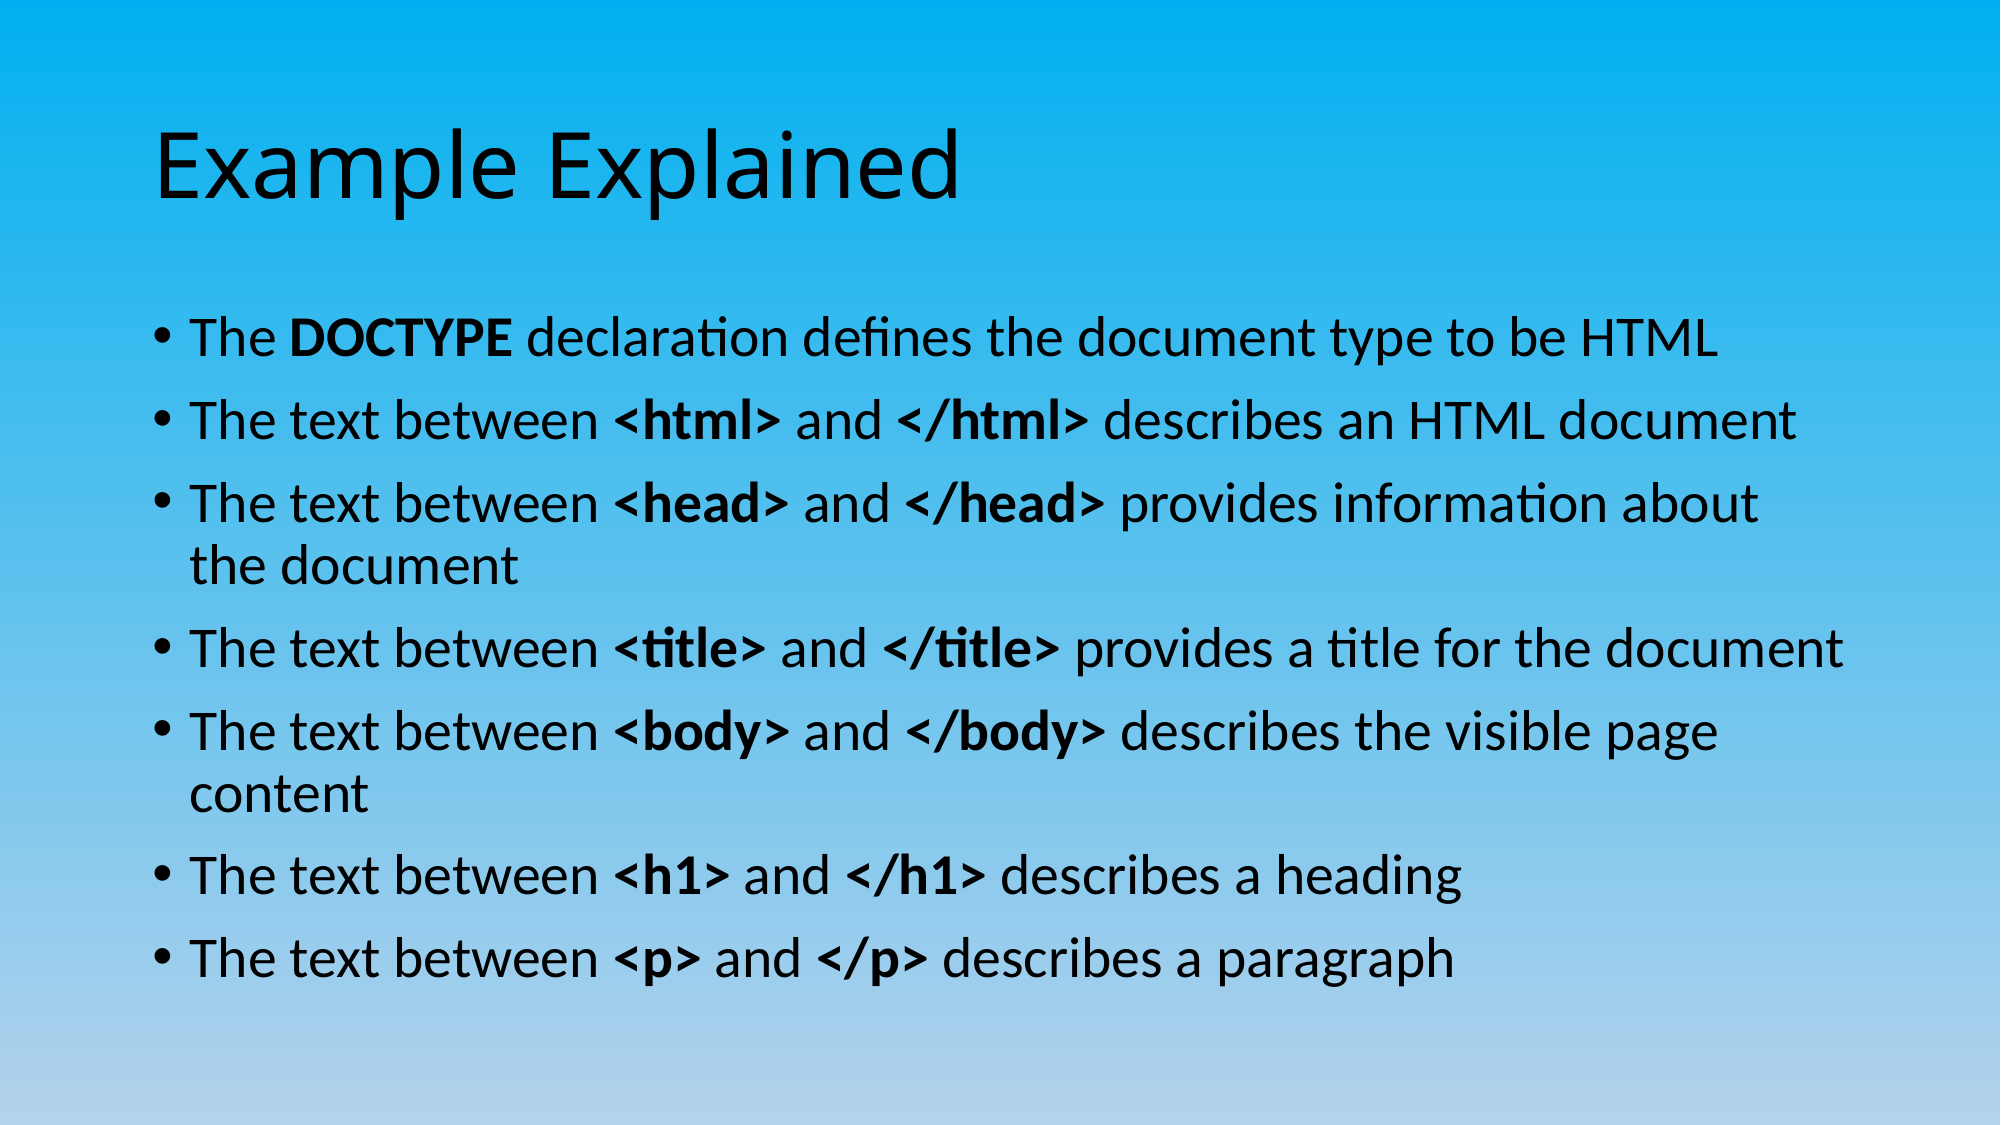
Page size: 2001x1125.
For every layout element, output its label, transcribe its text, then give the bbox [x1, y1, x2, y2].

list The DOCTYPE declaration defines the document type to be HTML The text between <html> and </html> describes an HTML document The text between <head> and </head> provides information about the document The text between <title> and </title> provides a title for the document The text between <body> and </body> describes the visible page content The text between <h1> and </h1> describes a heading The text between <p> and </p> describes a paragraph [137, 299, 1863, 1014]
title Example Explained [137, 59, 1863, 278]
